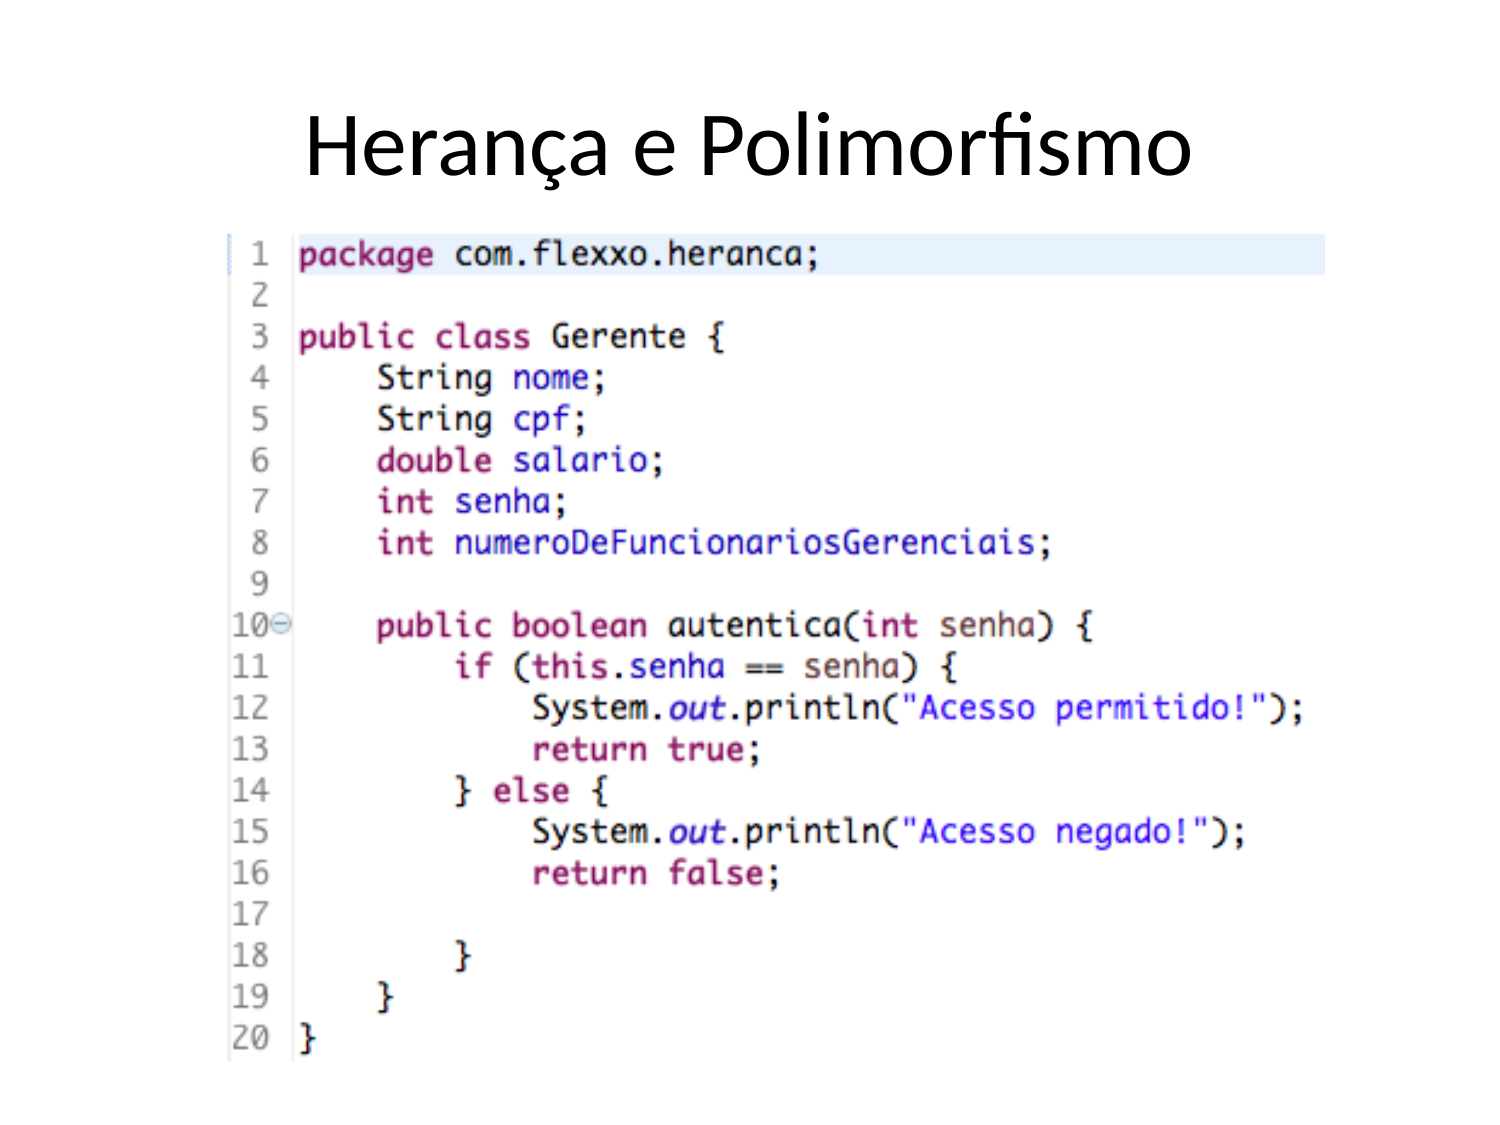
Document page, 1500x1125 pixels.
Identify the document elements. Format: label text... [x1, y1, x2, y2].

title Herança e Polimorfismo [75, 45, 1425, 233]
picture [227, 232, 1326, 1062]
